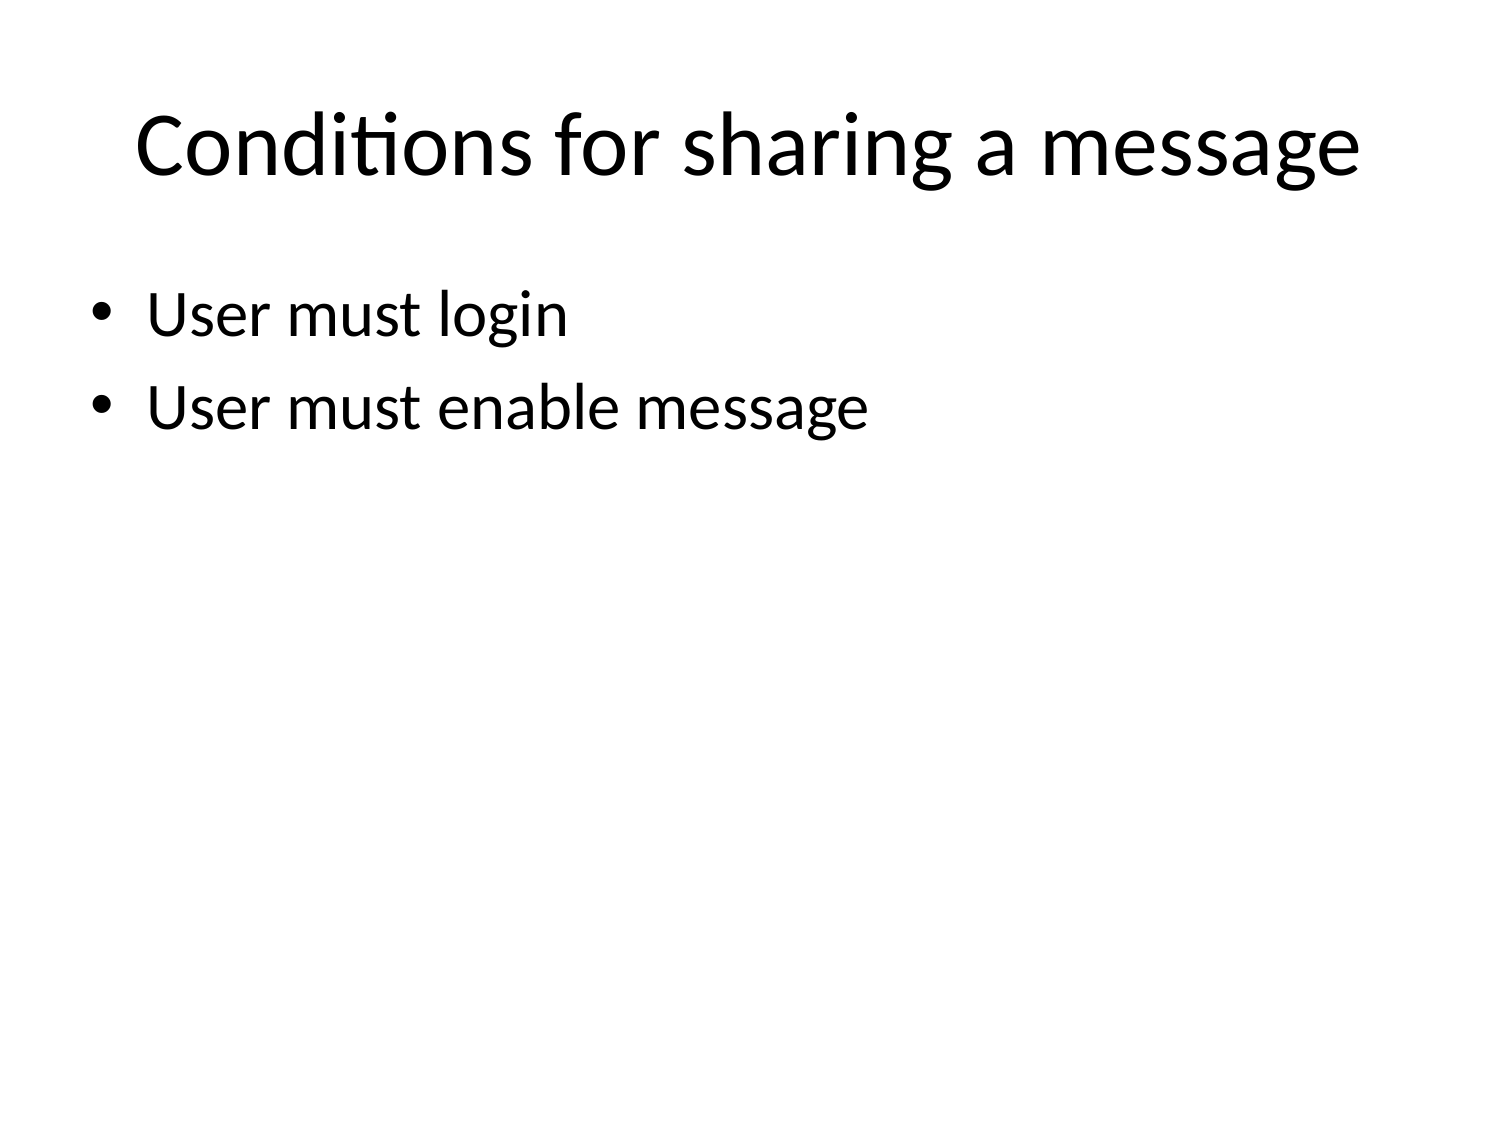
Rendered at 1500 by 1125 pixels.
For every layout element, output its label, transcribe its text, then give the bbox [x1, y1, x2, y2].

list User must login User must enable message [75, 262, 1425, 1005]
title Conditions for sharing a message [75, 45, 1425, 233]
